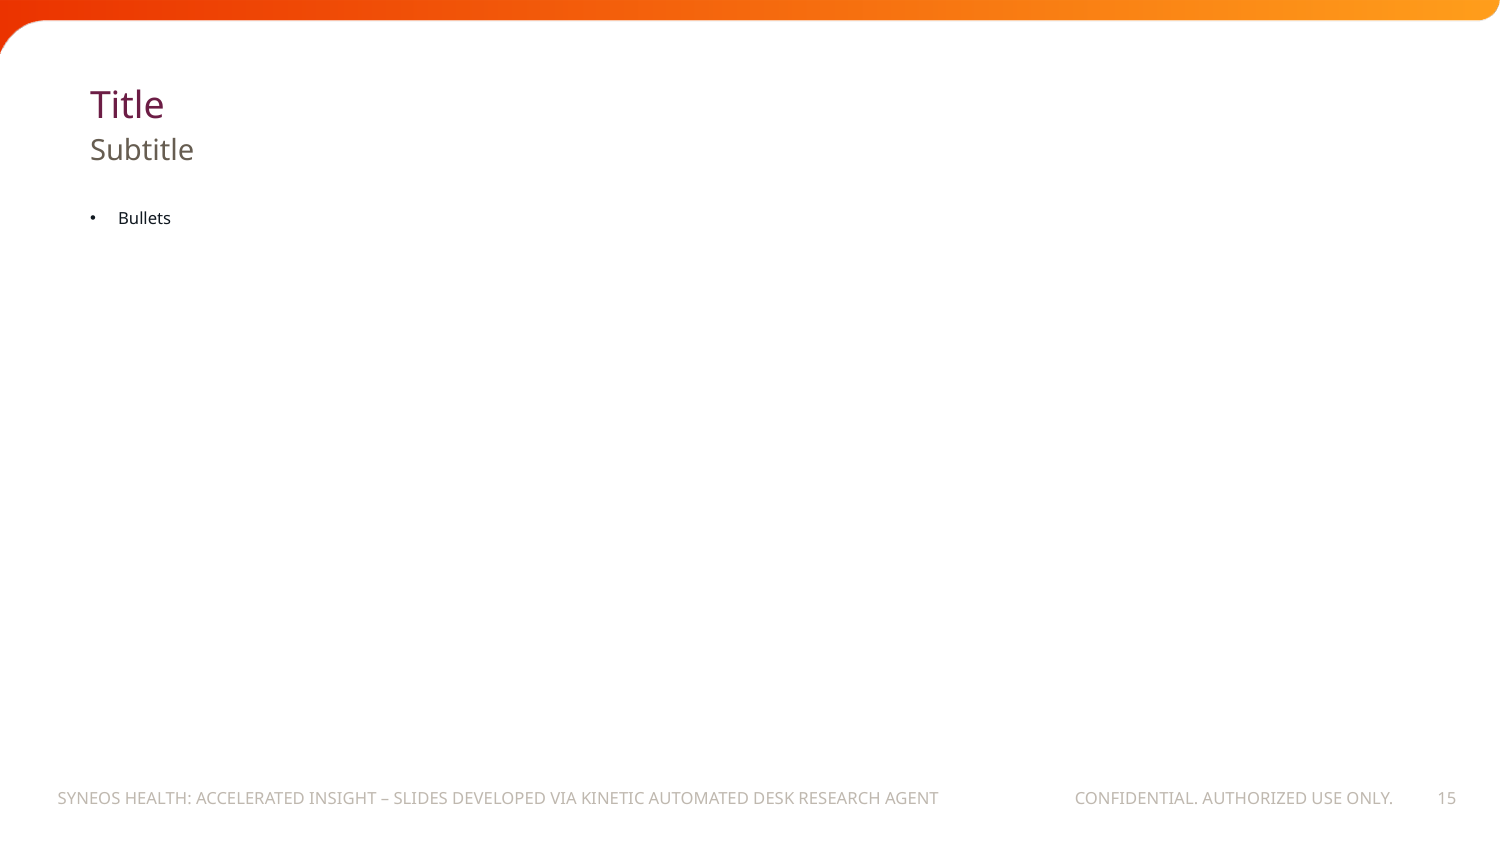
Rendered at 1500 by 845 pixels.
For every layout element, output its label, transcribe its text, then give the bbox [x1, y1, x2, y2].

list Subtitle [75, 127, 1425, 169]
picture [0, 0, 1500, 56]
title Title [75, 78, 1425, 124]
list Bullets [75, 202, 1425, 743]
